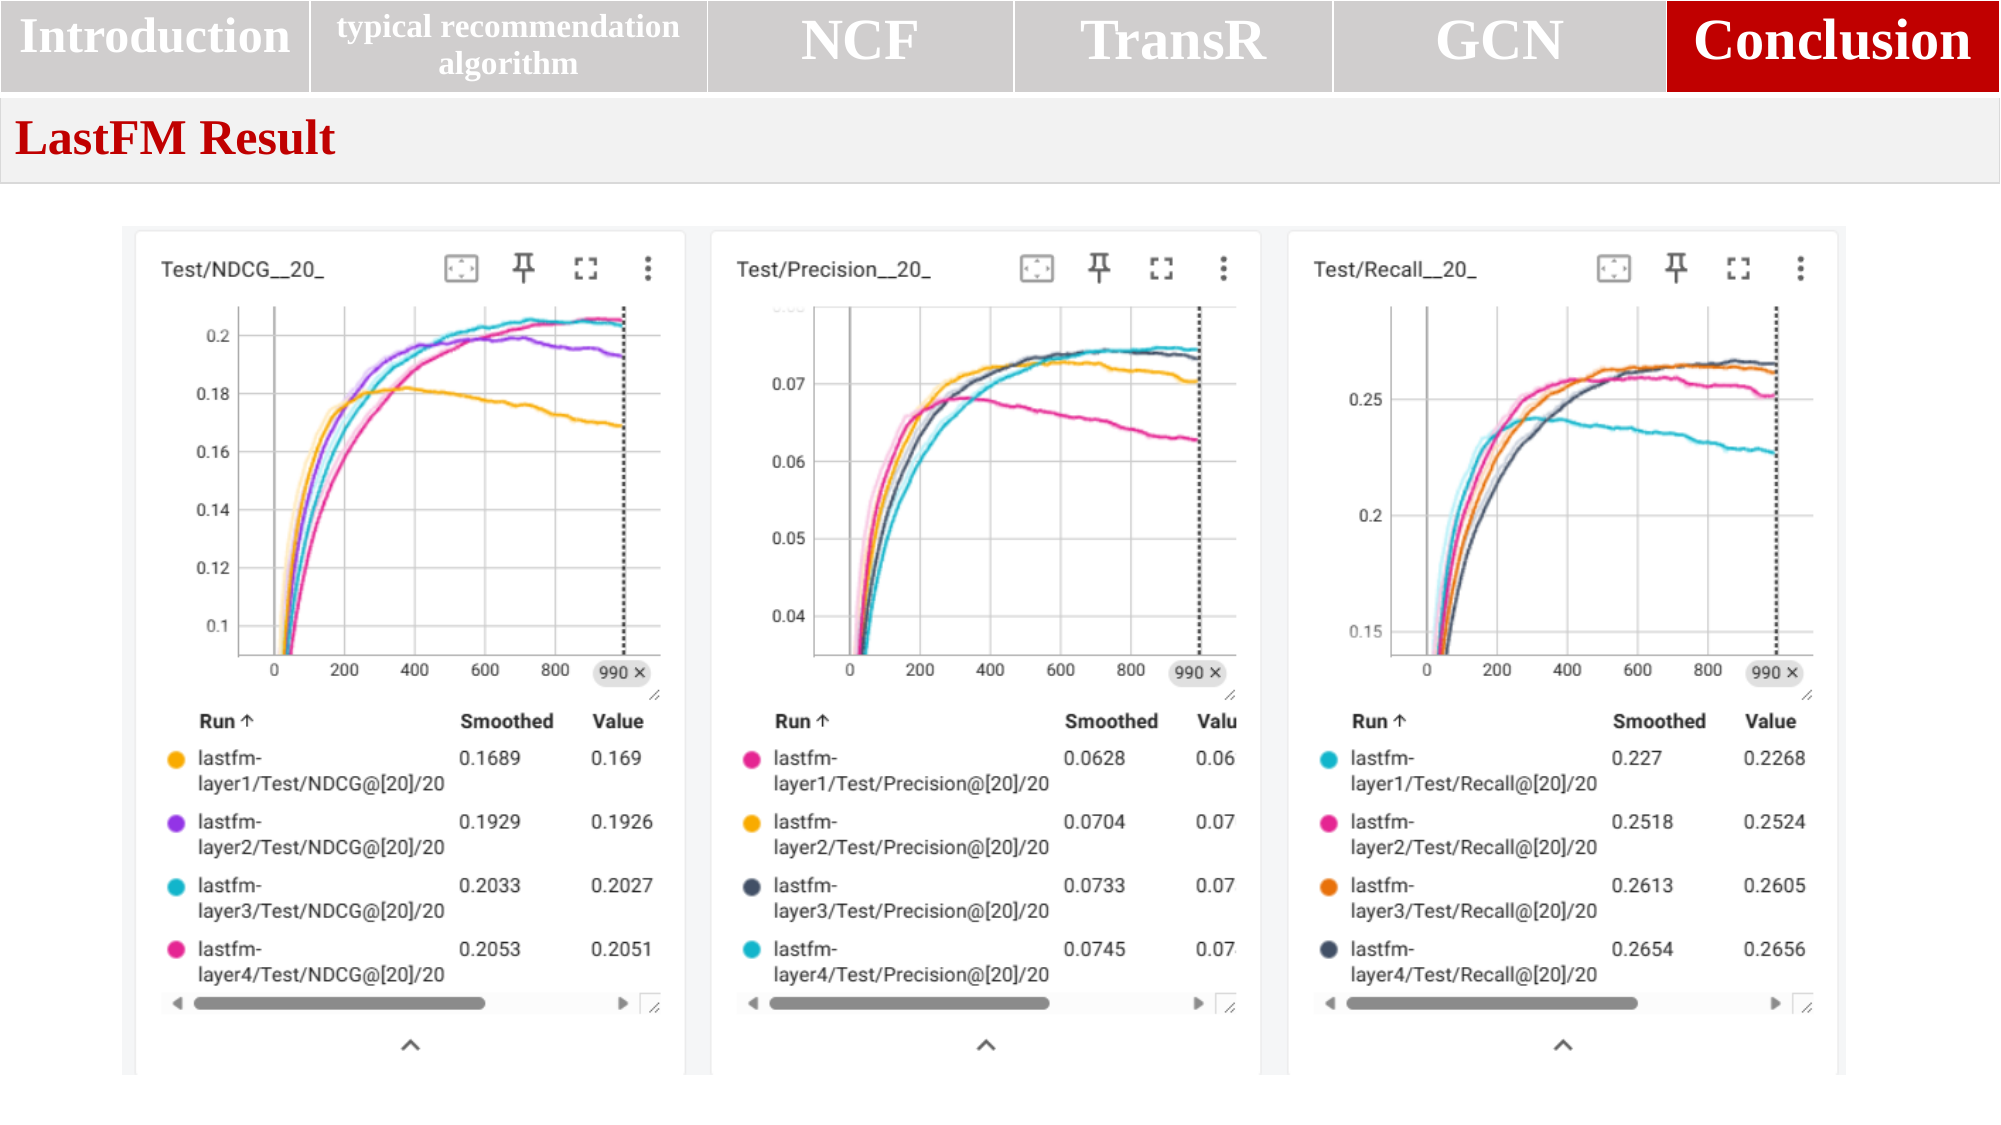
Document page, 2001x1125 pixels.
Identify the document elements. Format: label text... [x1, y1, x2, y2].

text_box LastFM Result [0, 98, 2000, 184]
table_header typical recommendation algorithm [311, 1, 707, 92]
table_header Introduction [1, 1, 309, 92]
table_header Conclusion [1667, 1, 1999, 92]
table_header TransR [1015, 1, 1332, 92]
table_header GCN [1334, 1, 1666, 92]
table_header NCF [708, 1, 1013, 92]
picture [122, 226, 1846, 1075]
